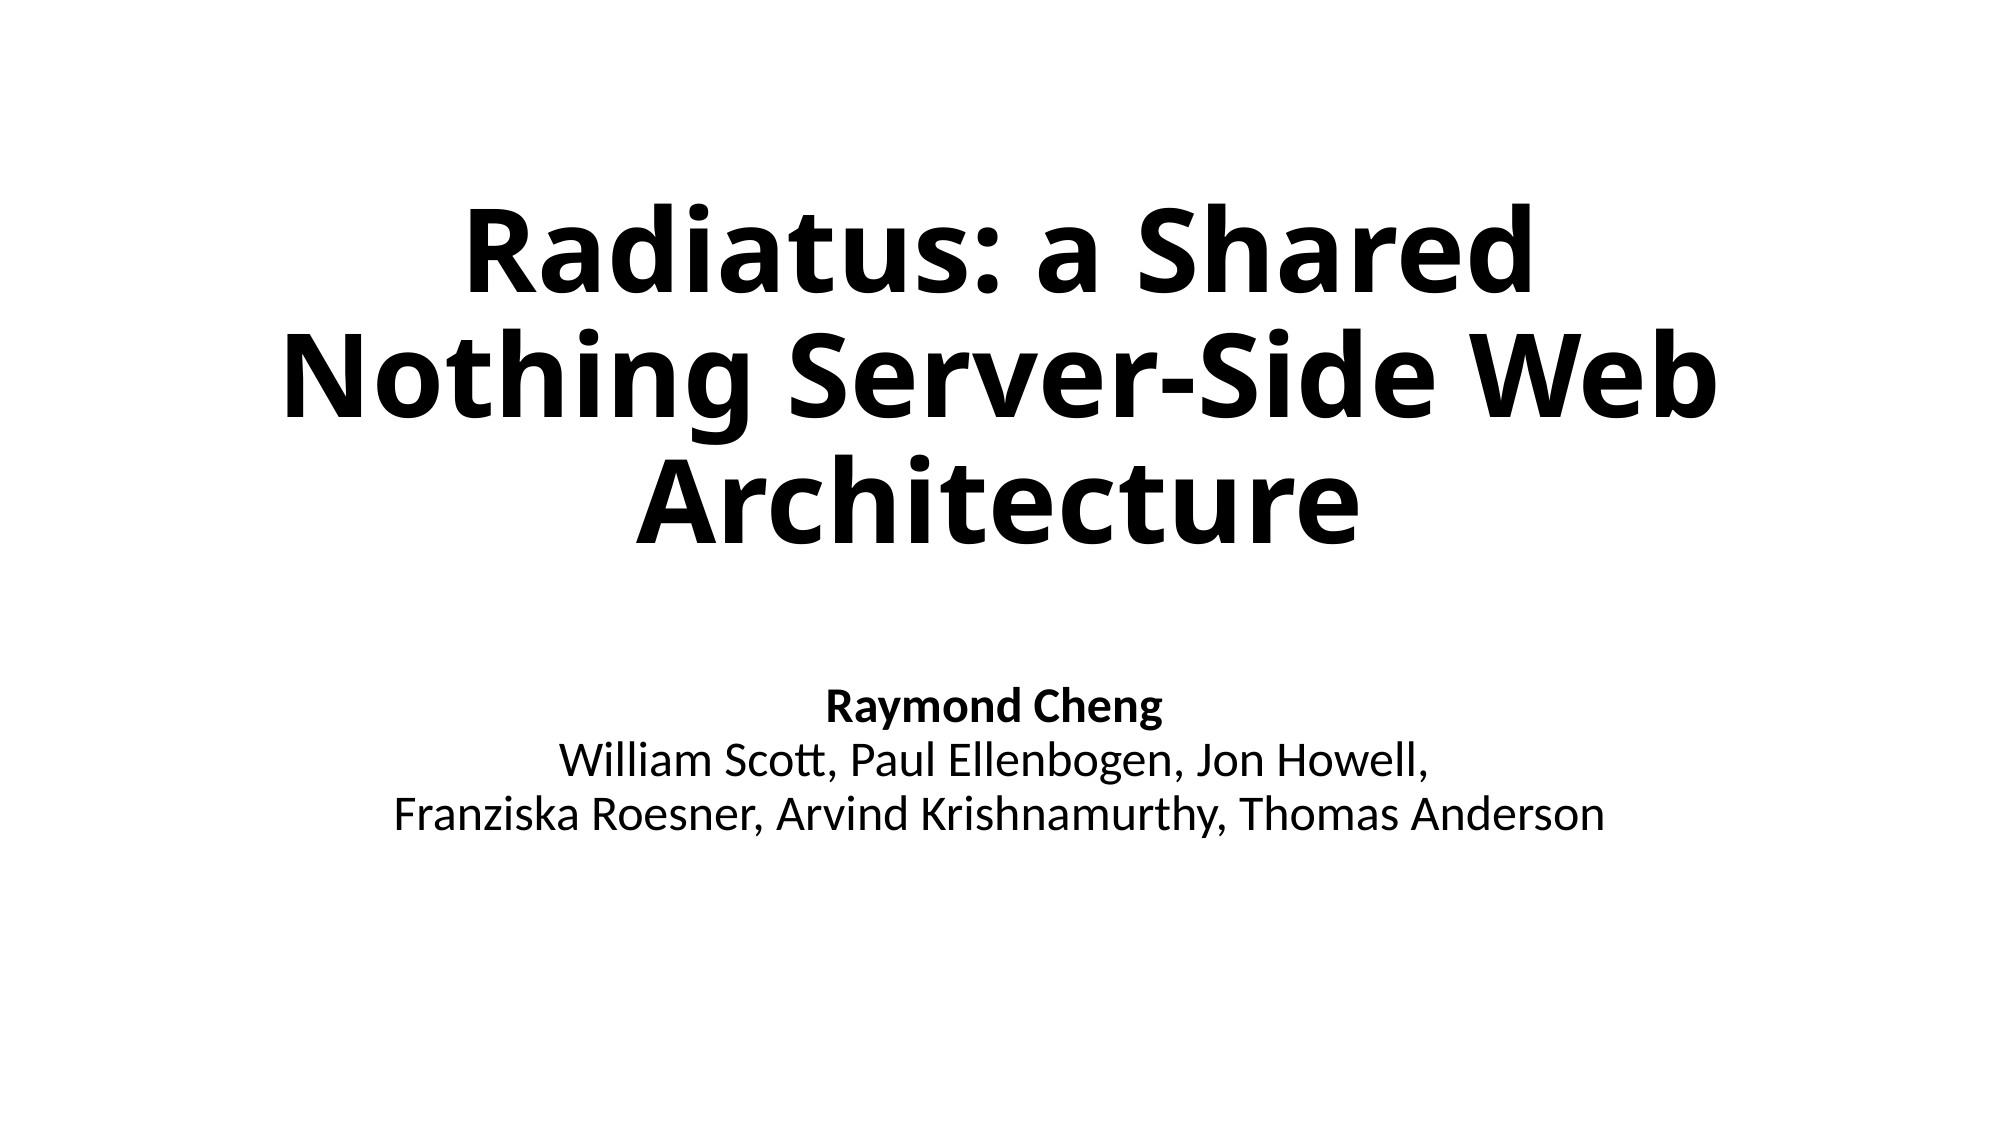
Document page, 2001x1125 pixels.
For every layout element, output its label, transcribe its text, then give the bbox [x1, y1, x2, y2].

title Radiatus: a Shared Nothing Server-Side Web Architecture [249, 184, 1750, 576]
subtitle Raymond Cheng William Scott, Paul Ellenbogen, Jon Howell, Franziska Roesner, Arvind Krishnamurthy, Thomas Anderson [249, 590, 1750, 863]
